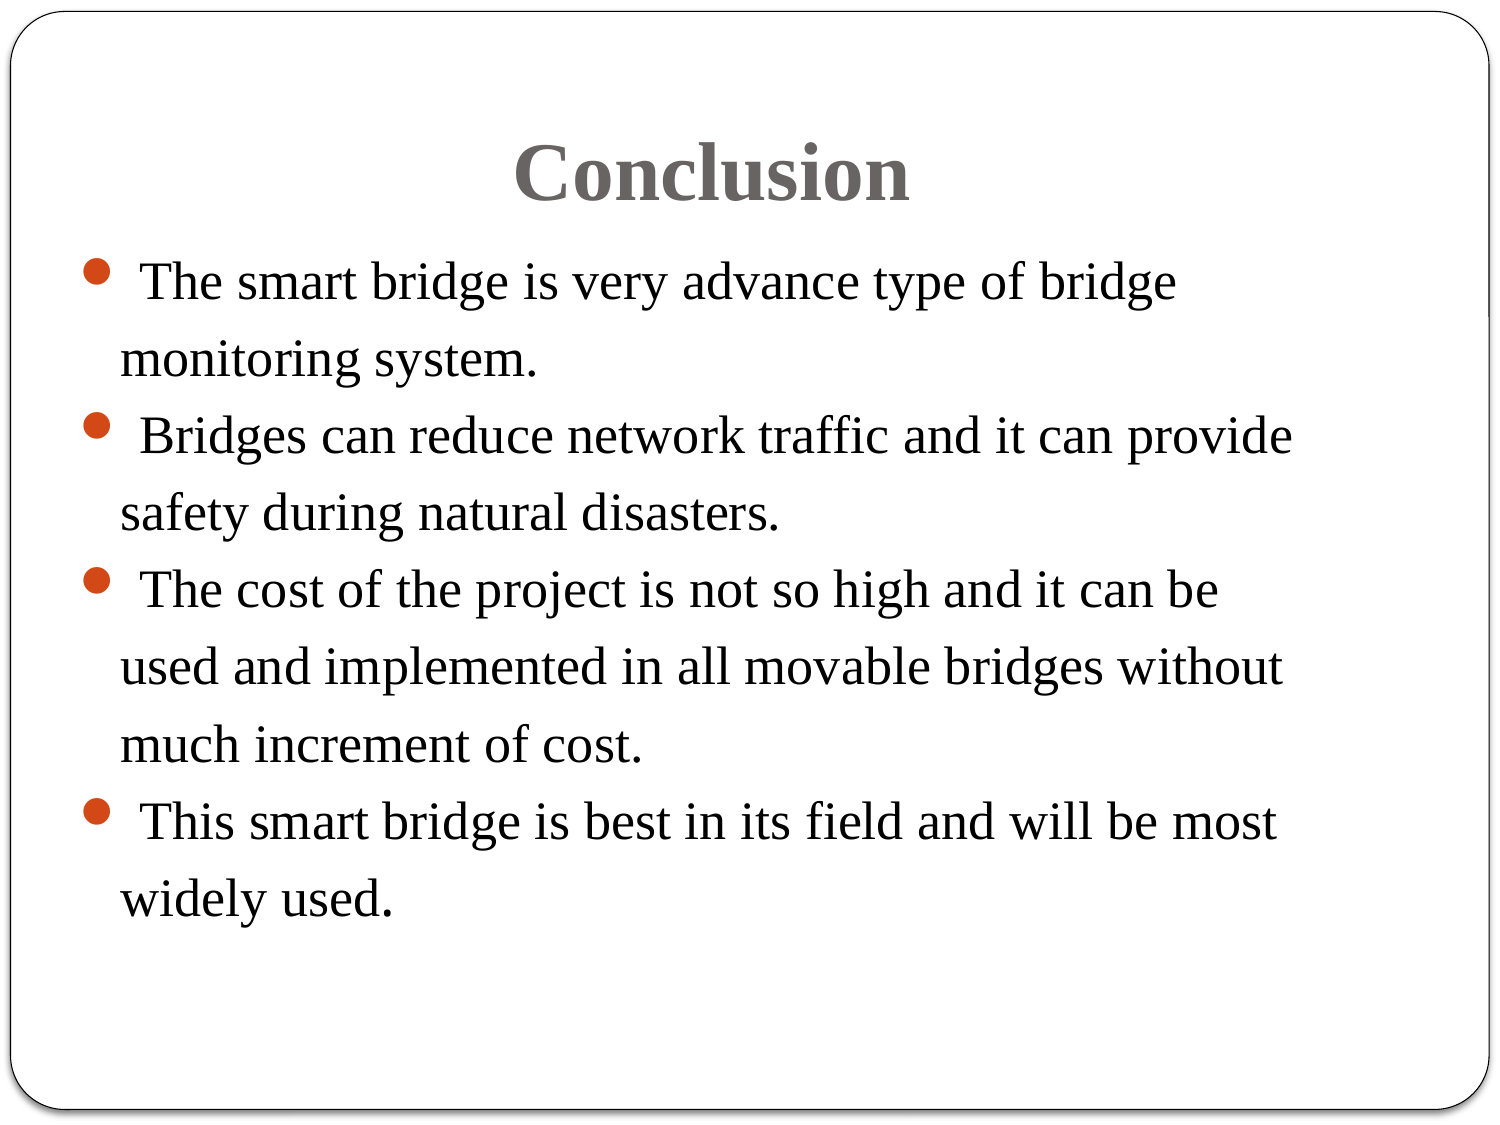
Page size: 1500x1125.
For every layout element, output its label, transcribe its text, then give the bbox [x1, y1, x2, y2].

title Conclusion [150, 45, 1425, 233]
list The smart bridge is very advance type of bridge monitoring system. Bridges can reduce network traffic and it can provide safety during natural disasters. The cost of the project is not so high and it can be used and implemented in all movable bridges without much increment of cost. This smart bridge is best in its field and will be most widely used. [64, 237, 1425, 988]
